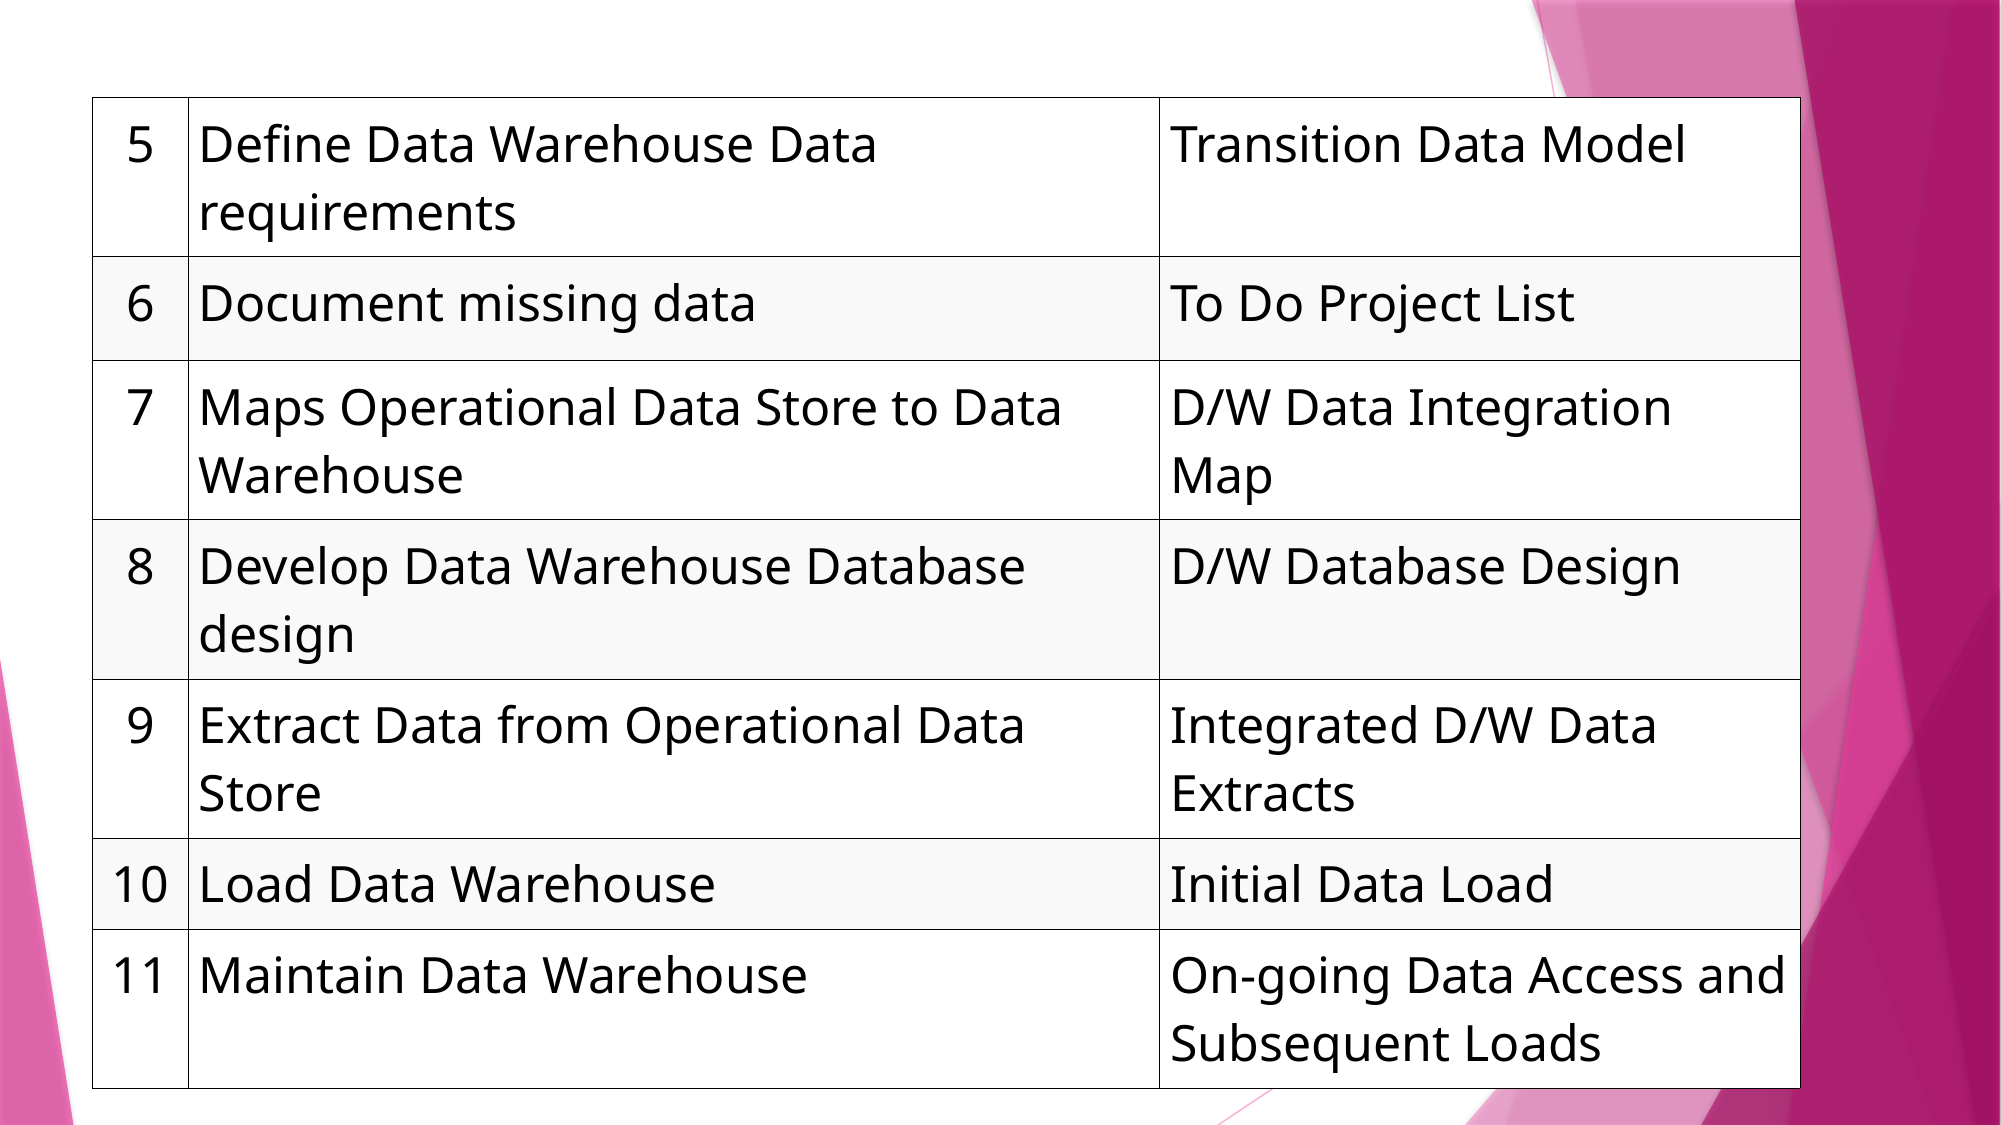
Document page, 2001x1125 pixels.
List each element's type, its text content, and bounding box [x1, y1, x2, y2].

table_cell Extract Data from Operational Data Store [189, 680, 1159, 838]
table_cell Develop Data Warehouse Database design [189, 520, 1159, 679]
table_cell To Do Project List [1160, 257, 1800, 360]
table_cell Document missing data [189, 257, 1159, 360]
table_cell D/W Database Design [1160, 520, 1800, 679]
table_header Transition Data Model [1160, 98, 1800, 256]
table_cell On-going Data Access and Subsequent Loads [1160, 930, 1800, 1088]
table_cell 6 [93, 257, 188, 360]
table_cell 8 [93, 520, 188, 679]
table_header 5 [93, 98, 188, 256]
table_cell D/W Data Integration Map [1160, 361, 1800, 519]
table_cell 10 [93, 839, 188, 929]
table_cell Initial Data Load [1160, 839, 1800, 929]
table_cell 11 [93, 930, 188, 1088]
table_cell Maps Operational Data Store to Data Warehouse [189, 361, 1159, 519]
table_cell Integrated D/W Data Extracts [1160, 680, 1800, 838]
table_cell Maintain Data Warehouse [189, 930, 1159, 1088]
table_header Define Data Warehouse Data requirements [189, 98, 1159, 256]
table_cell Load Data Warehouse [189, 839, 1159, 929]
table_cell 7 [93, 361, 188, 519]
table_cell 9 [93, 680, 188, 838]
